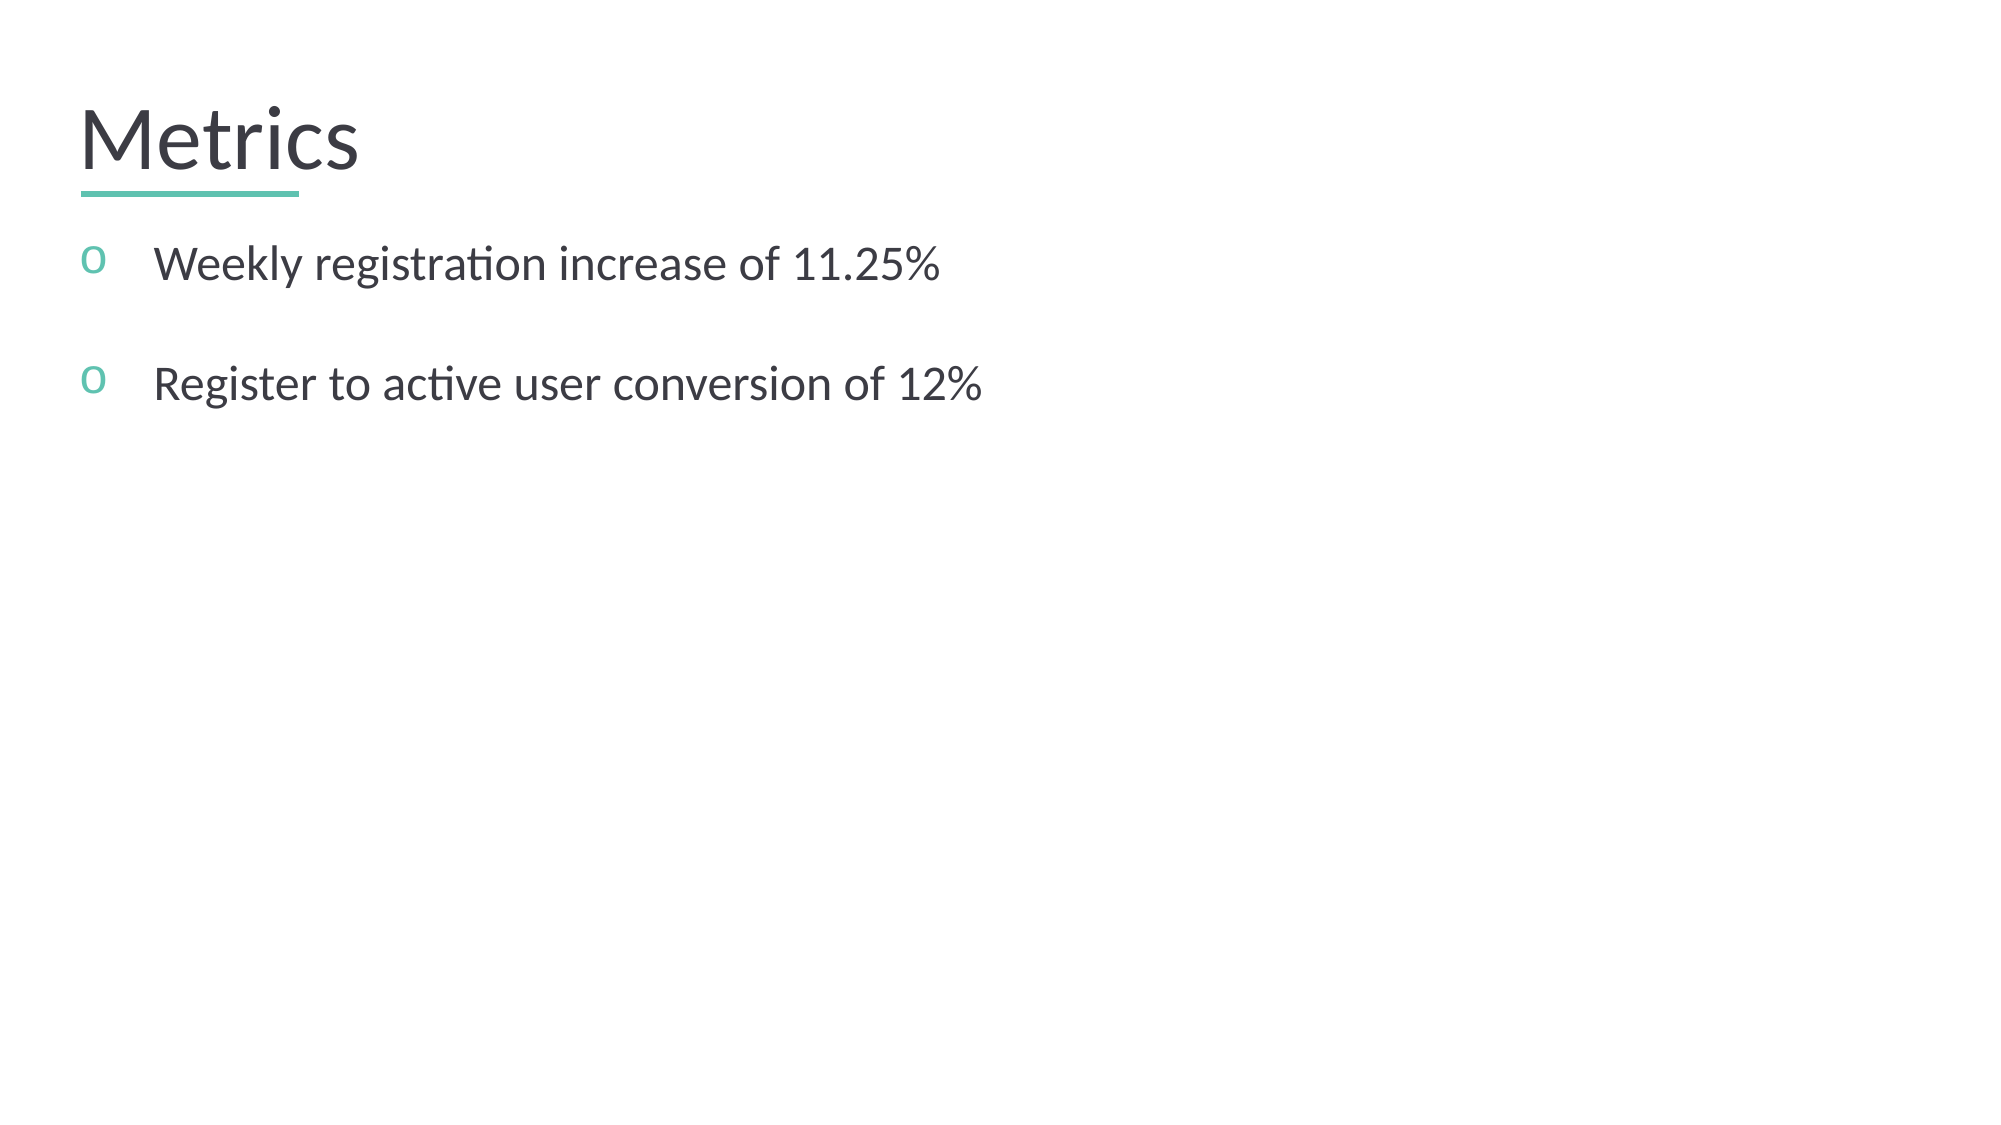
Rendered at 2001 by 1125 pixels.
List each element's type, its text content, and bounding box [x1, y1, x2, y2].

text_box Weekly registration increase of 11.25% Register to active user conversion of 12% [63, 223, 1064, 418]
text_box Metrics [63, 70, 1329, 195]
